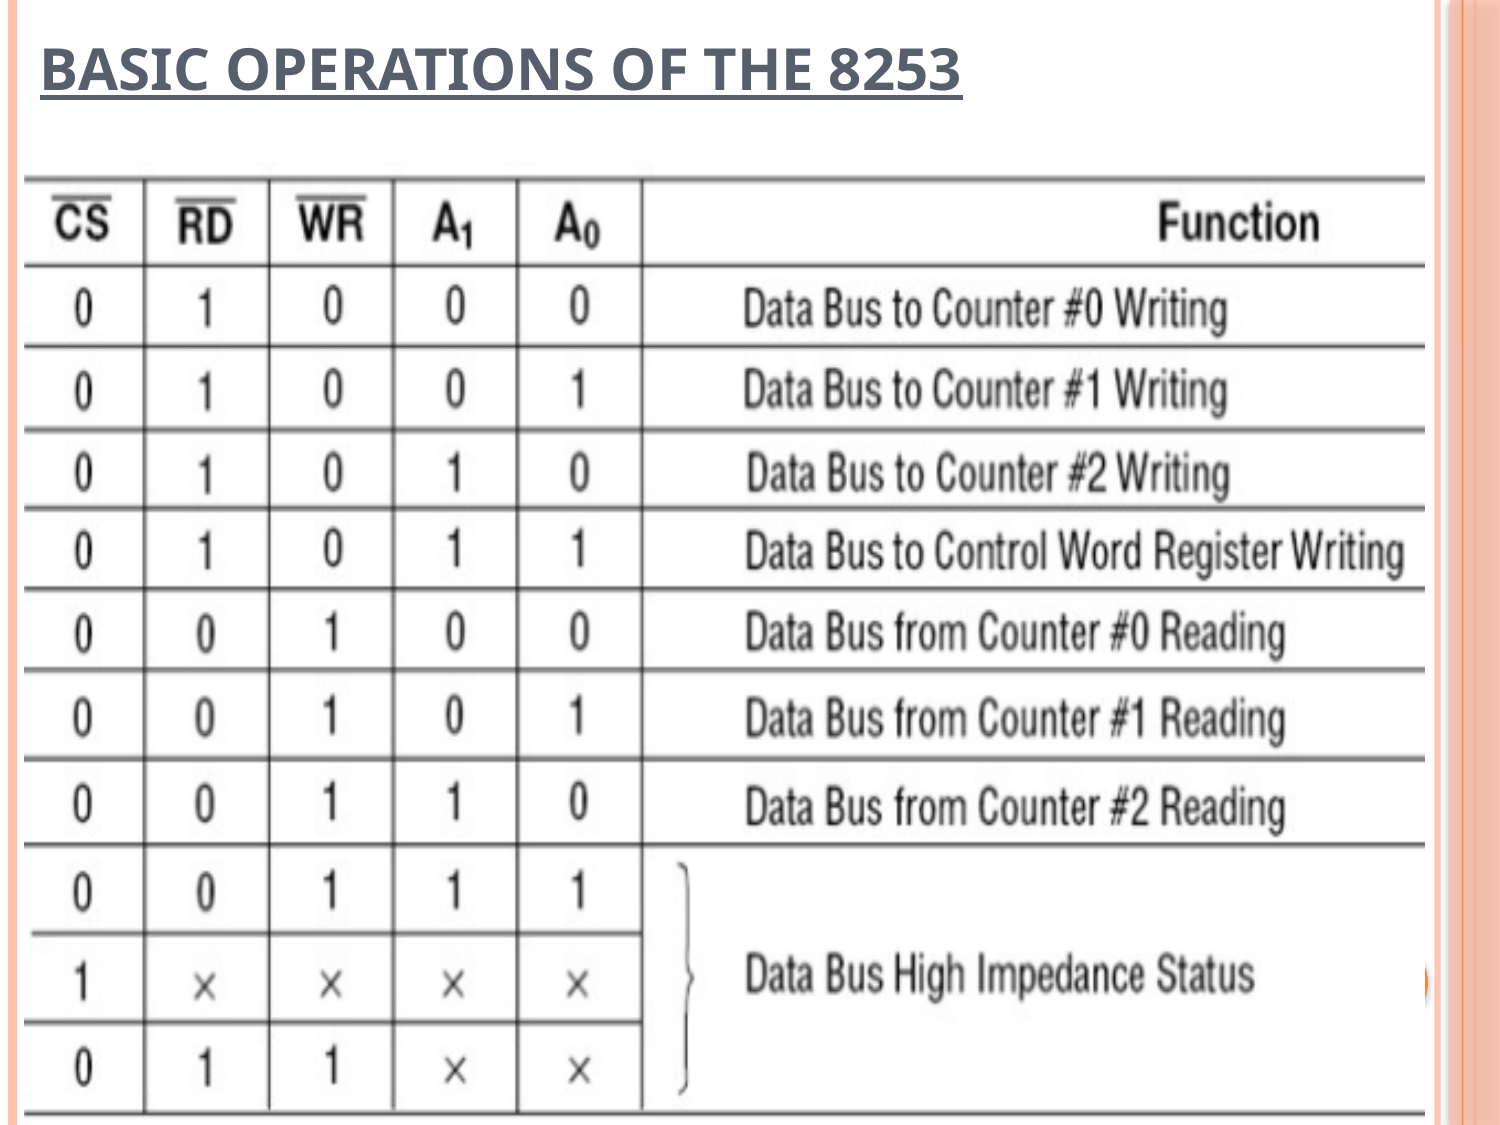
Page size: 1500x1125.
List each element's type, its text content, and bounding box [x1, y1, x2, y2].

title Basic operations of the 8253 [24, 24, 1350, 110]
picture [24, 161, 1426, 1125]
